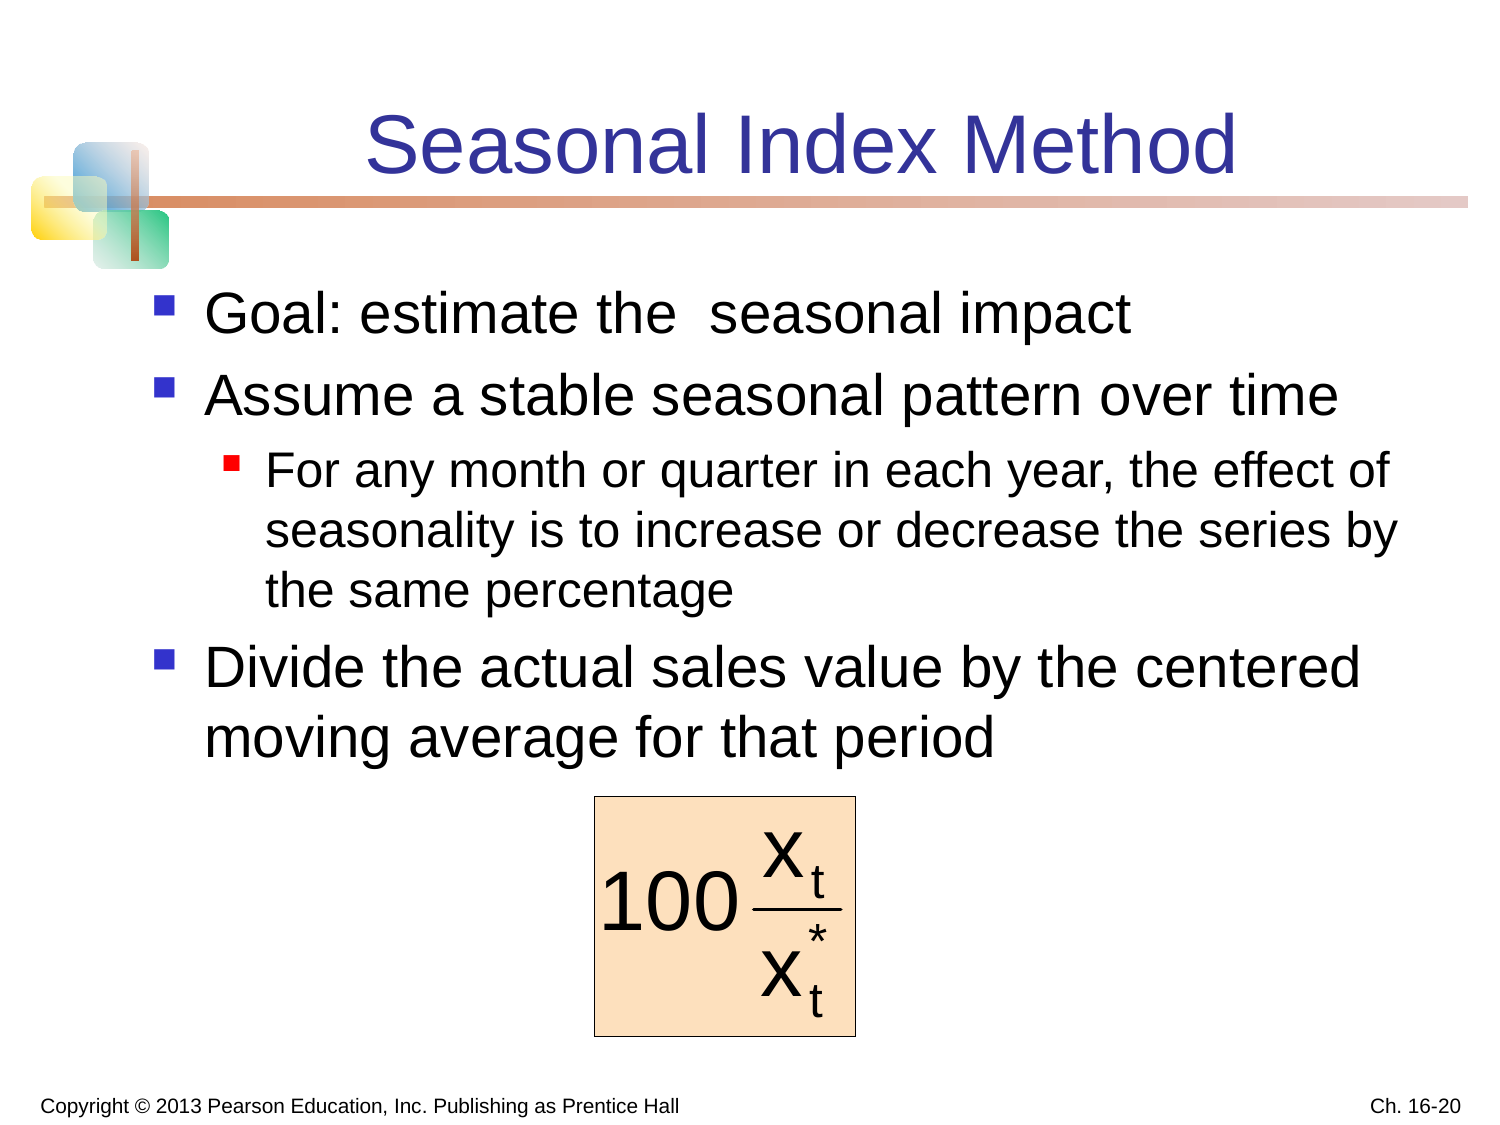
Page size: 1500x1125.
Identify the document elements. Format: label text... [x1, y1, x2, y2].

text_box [593, 796, 856, 1037]
footer Copyright © 2013 Pearson Education, Inc. Publishing as Prentice Hall [0, 1071, 721, 1125]
slide_number Ch. 16-20 [1124, 1071, 1476, 1125]
list Goal: estimate the seasonal impact Assume a stable seasonal pattern over time For any month or quarter in each year, the effect of seasonality is to increase or decrease the series by the same percentage Divide the actual sales value by the centered moving average for that period [137, 268, 1463, 775]
title Seasonal Index Method [162, 64, 1442, 198]
